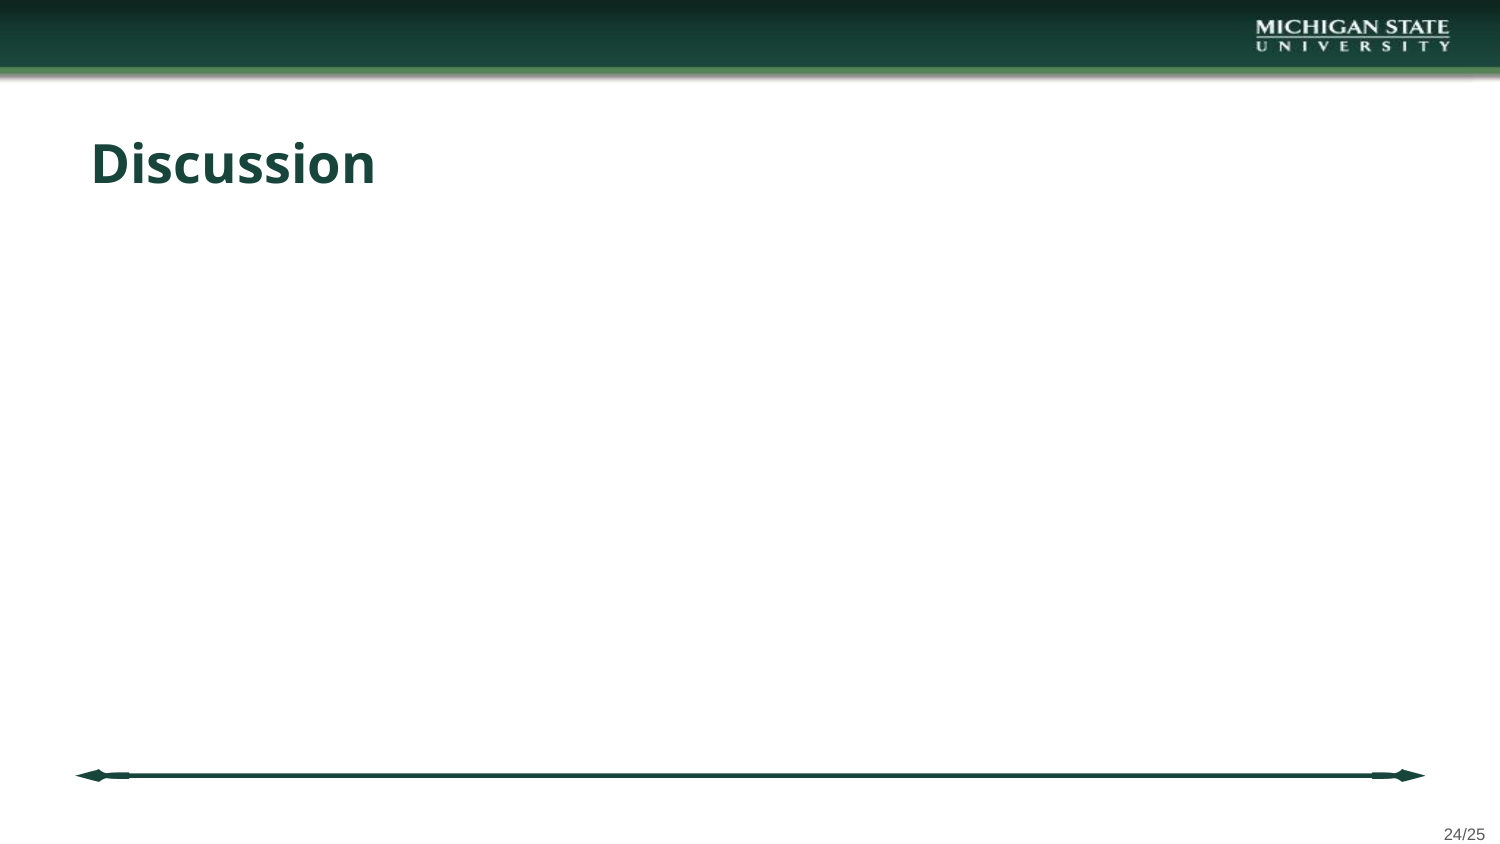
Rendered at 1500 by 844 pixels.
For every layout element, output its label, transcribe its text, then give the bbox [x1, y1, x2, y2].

picture [75, 769, 1425, 782]
title Discussion [75, 114, 1425, 215]
slide_number ‹#›/25 [1150, 811, 1500, 844]
picture [0, 0, 1500, 83]
